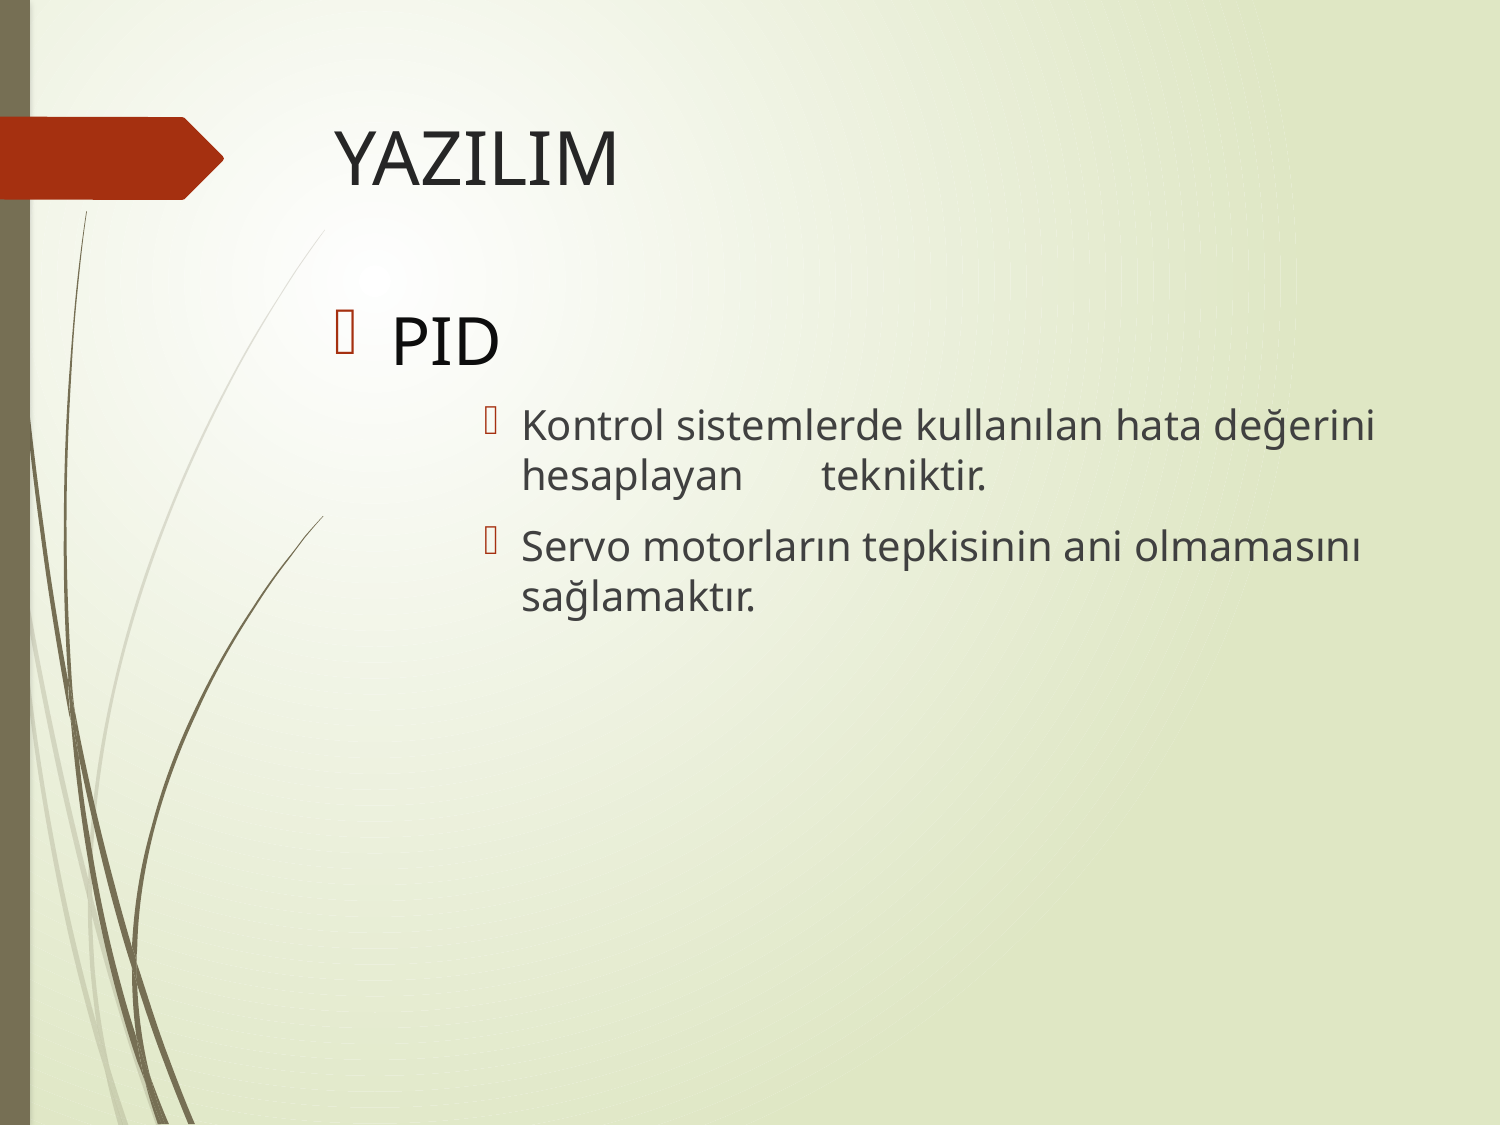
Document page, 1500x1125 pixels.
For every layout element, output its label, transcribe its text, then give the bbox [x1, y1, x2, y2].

list PID Kontrol sistemlerde kullanılan hata değerini hesaplayan tekniktir. Servo motorların tepkisinin ani olmamasını sağlamaktır. [318, 224, 1400, 845]
title YAZILIM [319, 102, 1400, 224]
